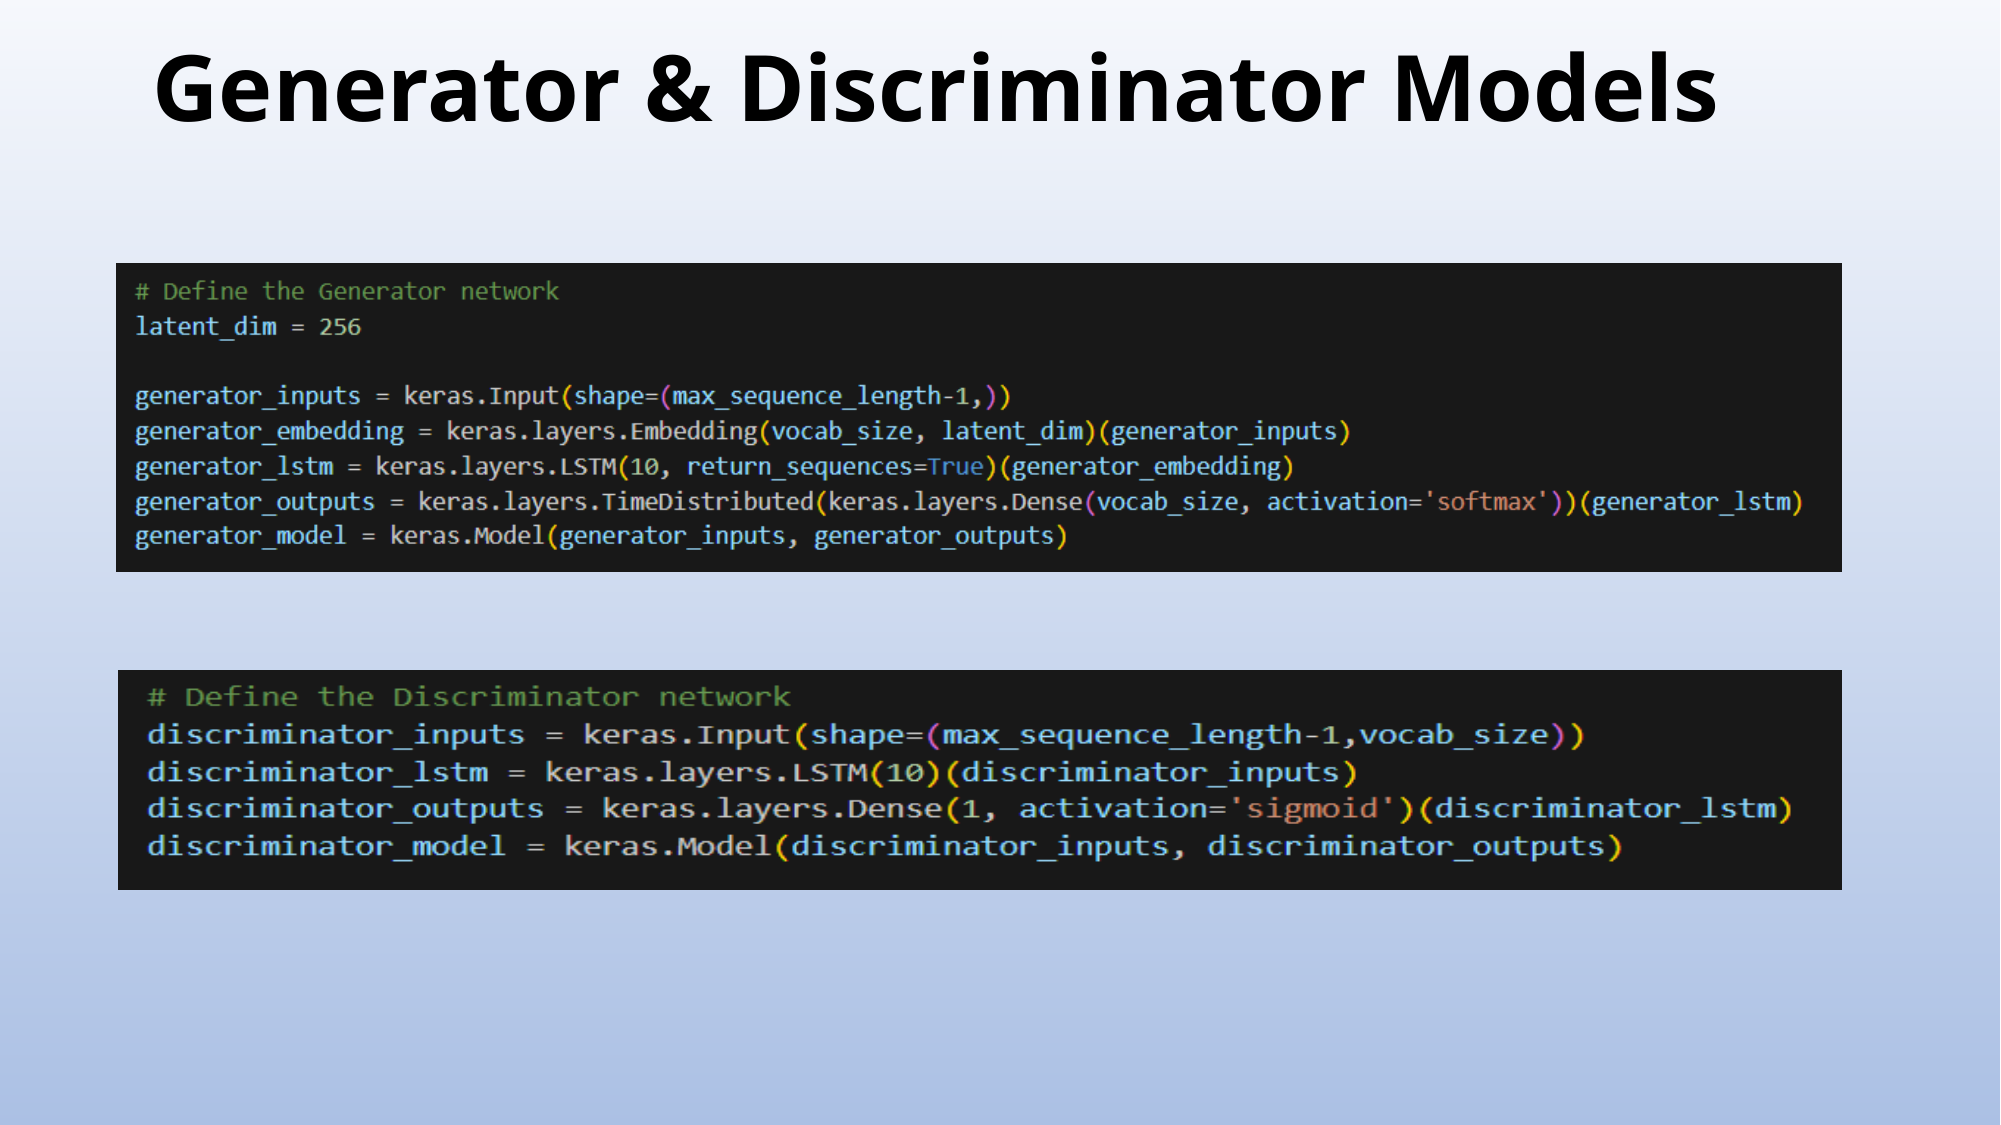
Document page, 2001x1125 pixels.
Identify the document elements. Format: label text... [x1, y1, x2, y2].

picture [118, 670, 1842, 890]
picture [116, 263, 1842, 573]
title Generator & Discriminator Models [137, 27, 1863, 156]
